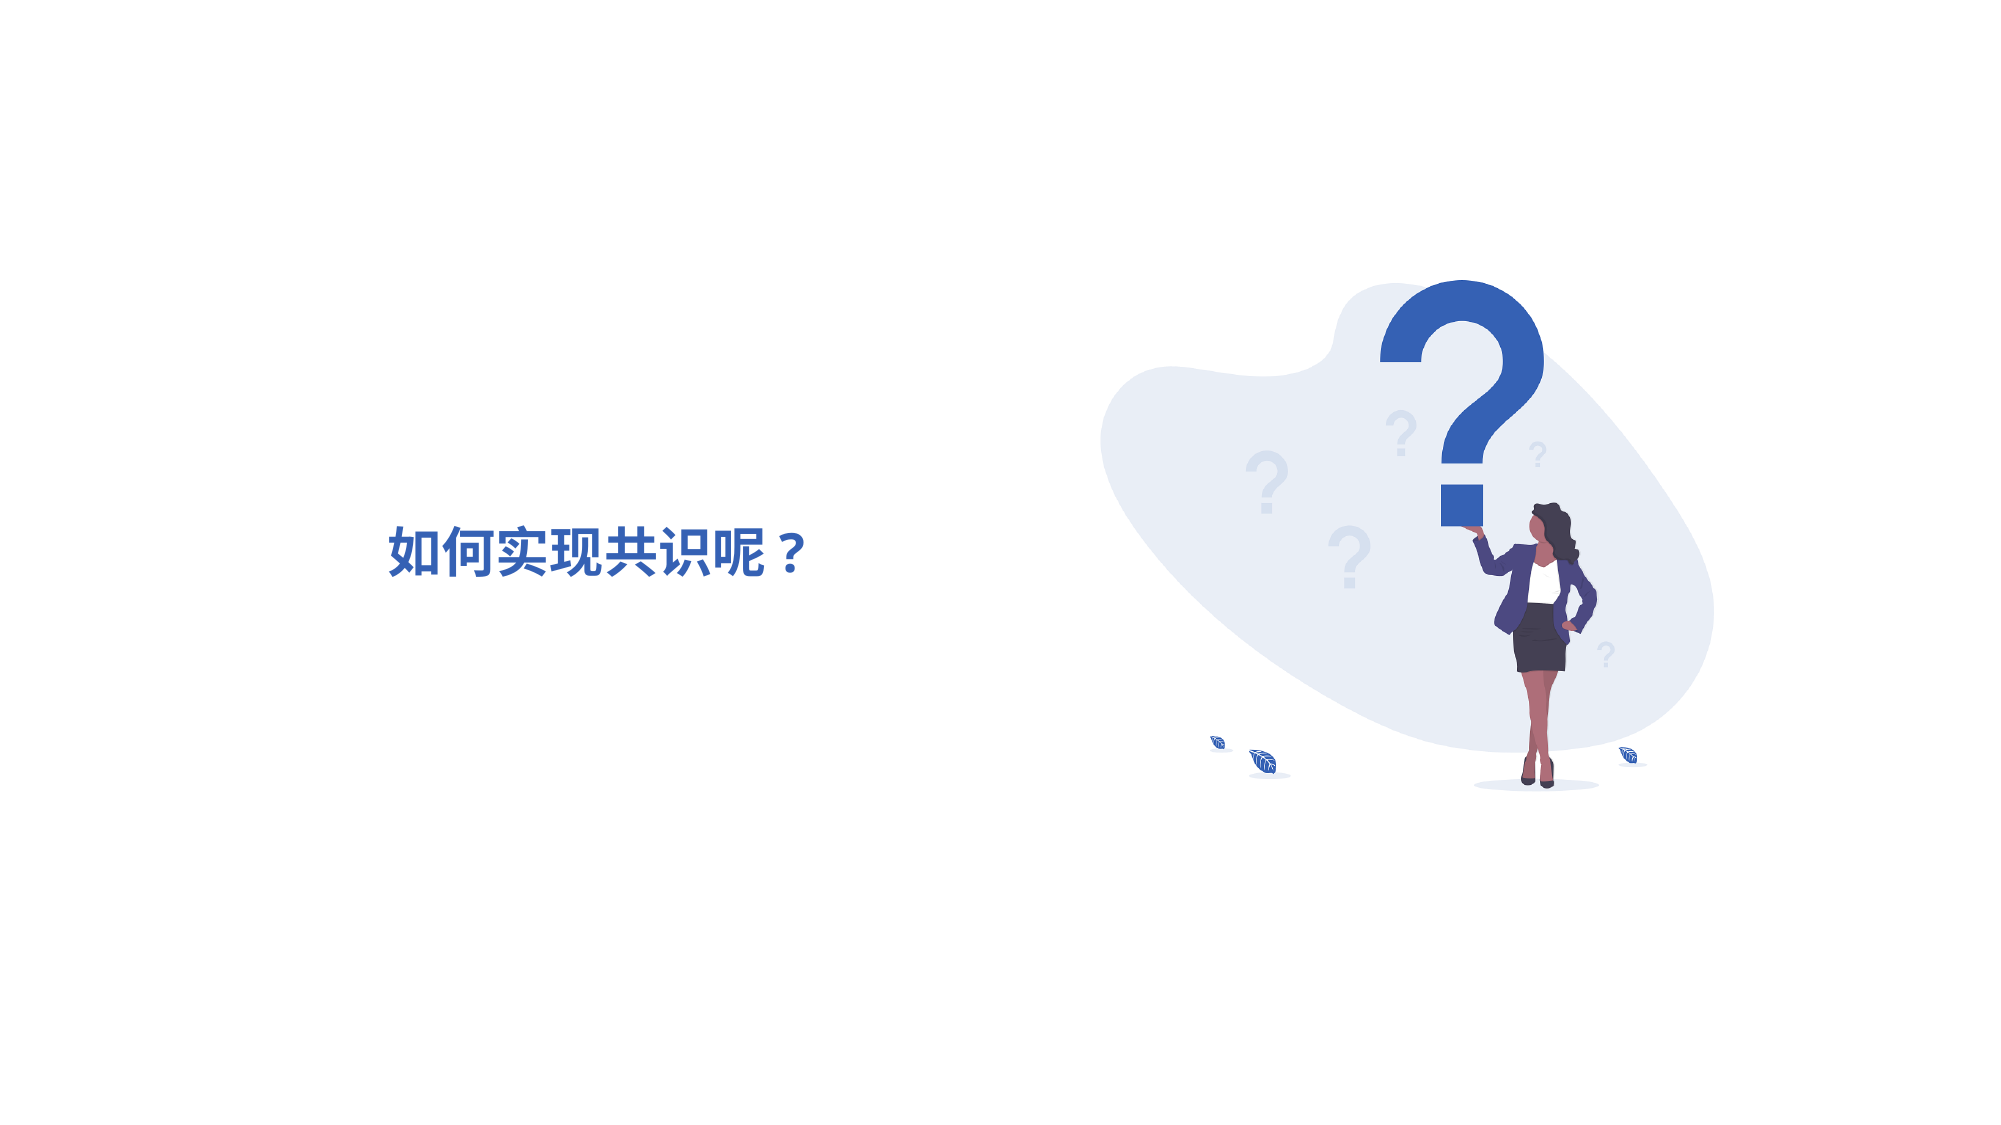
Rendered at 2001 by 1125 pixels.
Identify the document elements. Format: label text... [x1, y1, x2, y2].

text_box 如何实现共识呢? [372, 478, 1026, 591]
picture [1026, 231, 1787, 840]
